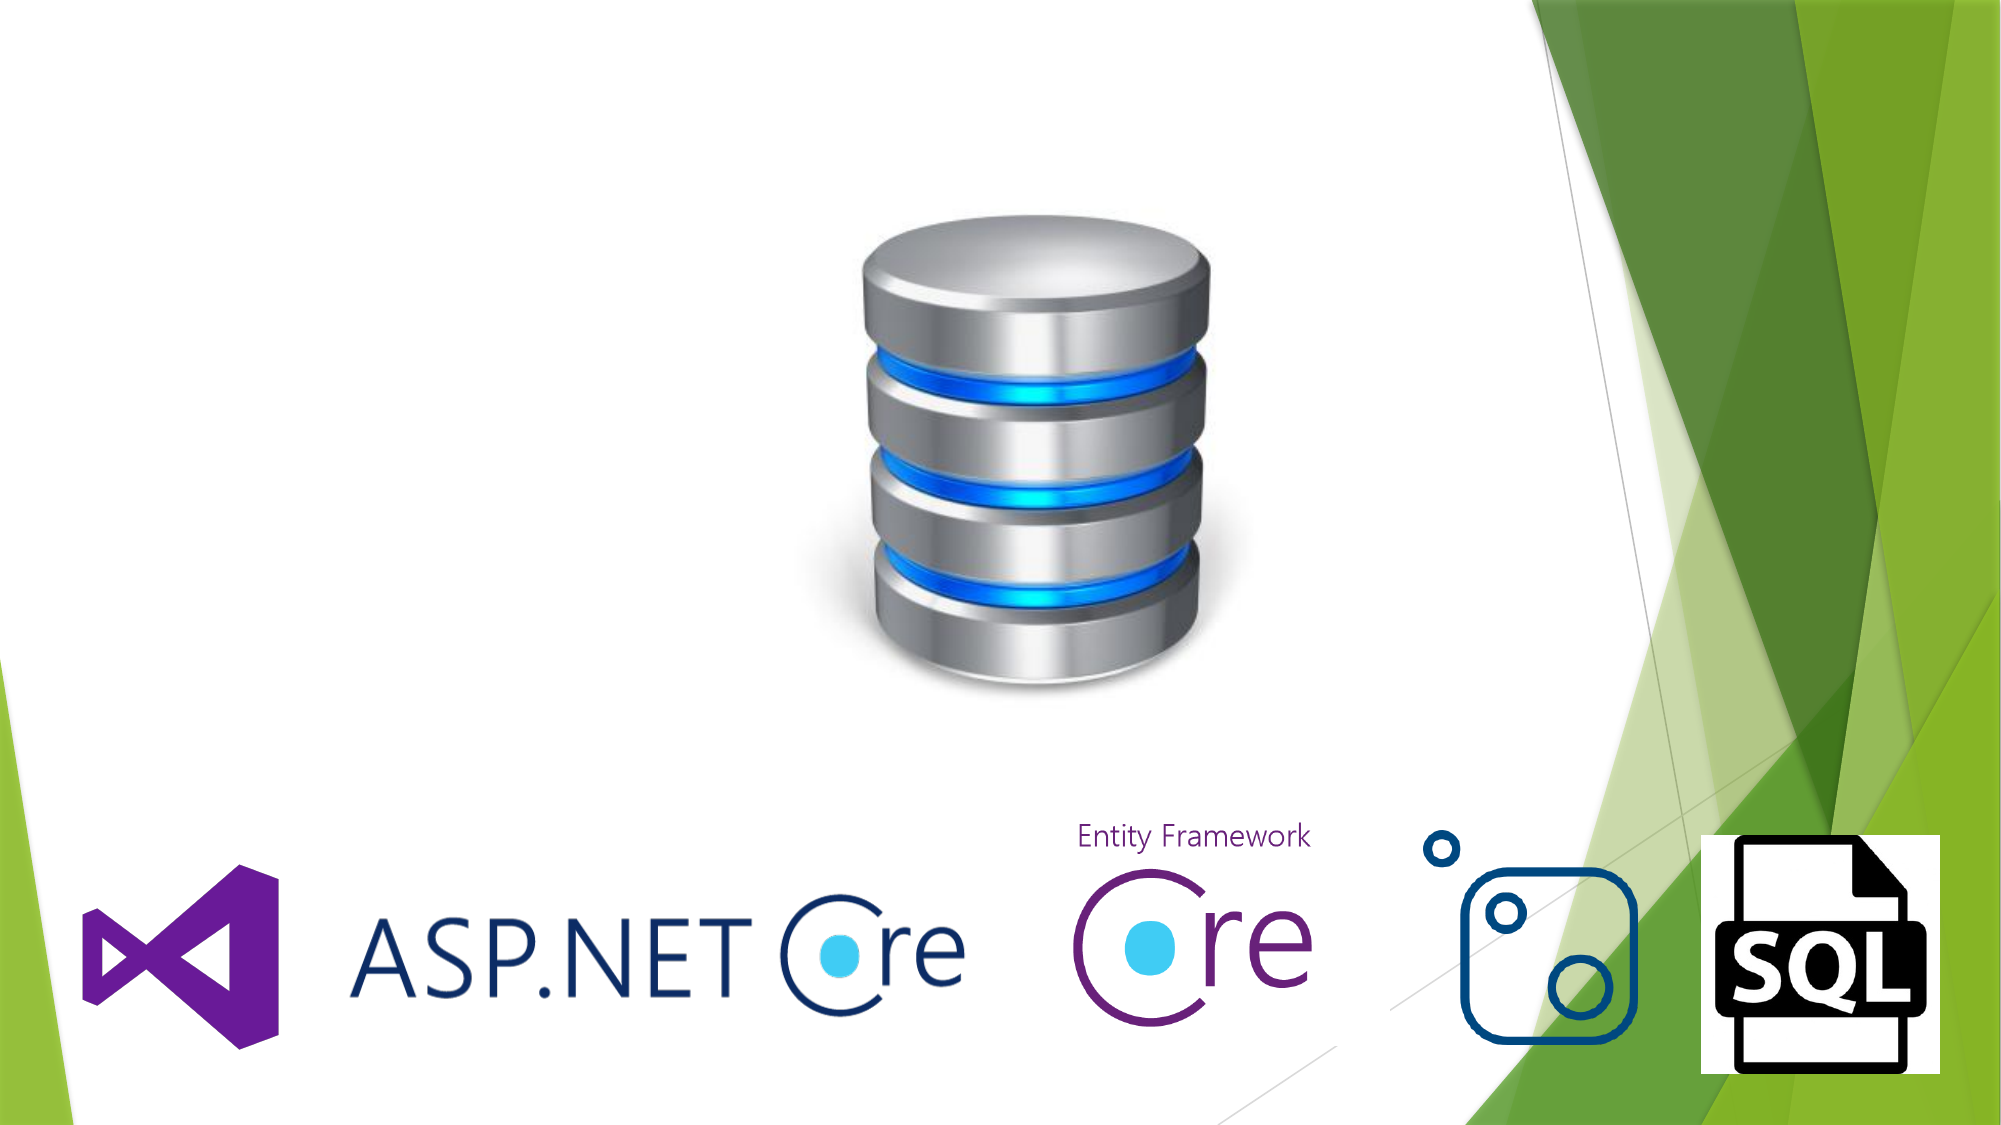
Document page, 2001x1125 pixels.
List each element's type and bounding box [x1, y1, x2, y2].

picture [1422, 830, 1638, 1045]
picture [1700, 834, 1940, 1074]
picture [319, 807, 1391, 1047]
picture [764, 184, 1309, 726]
picture [63, 839, 298, 1074]
